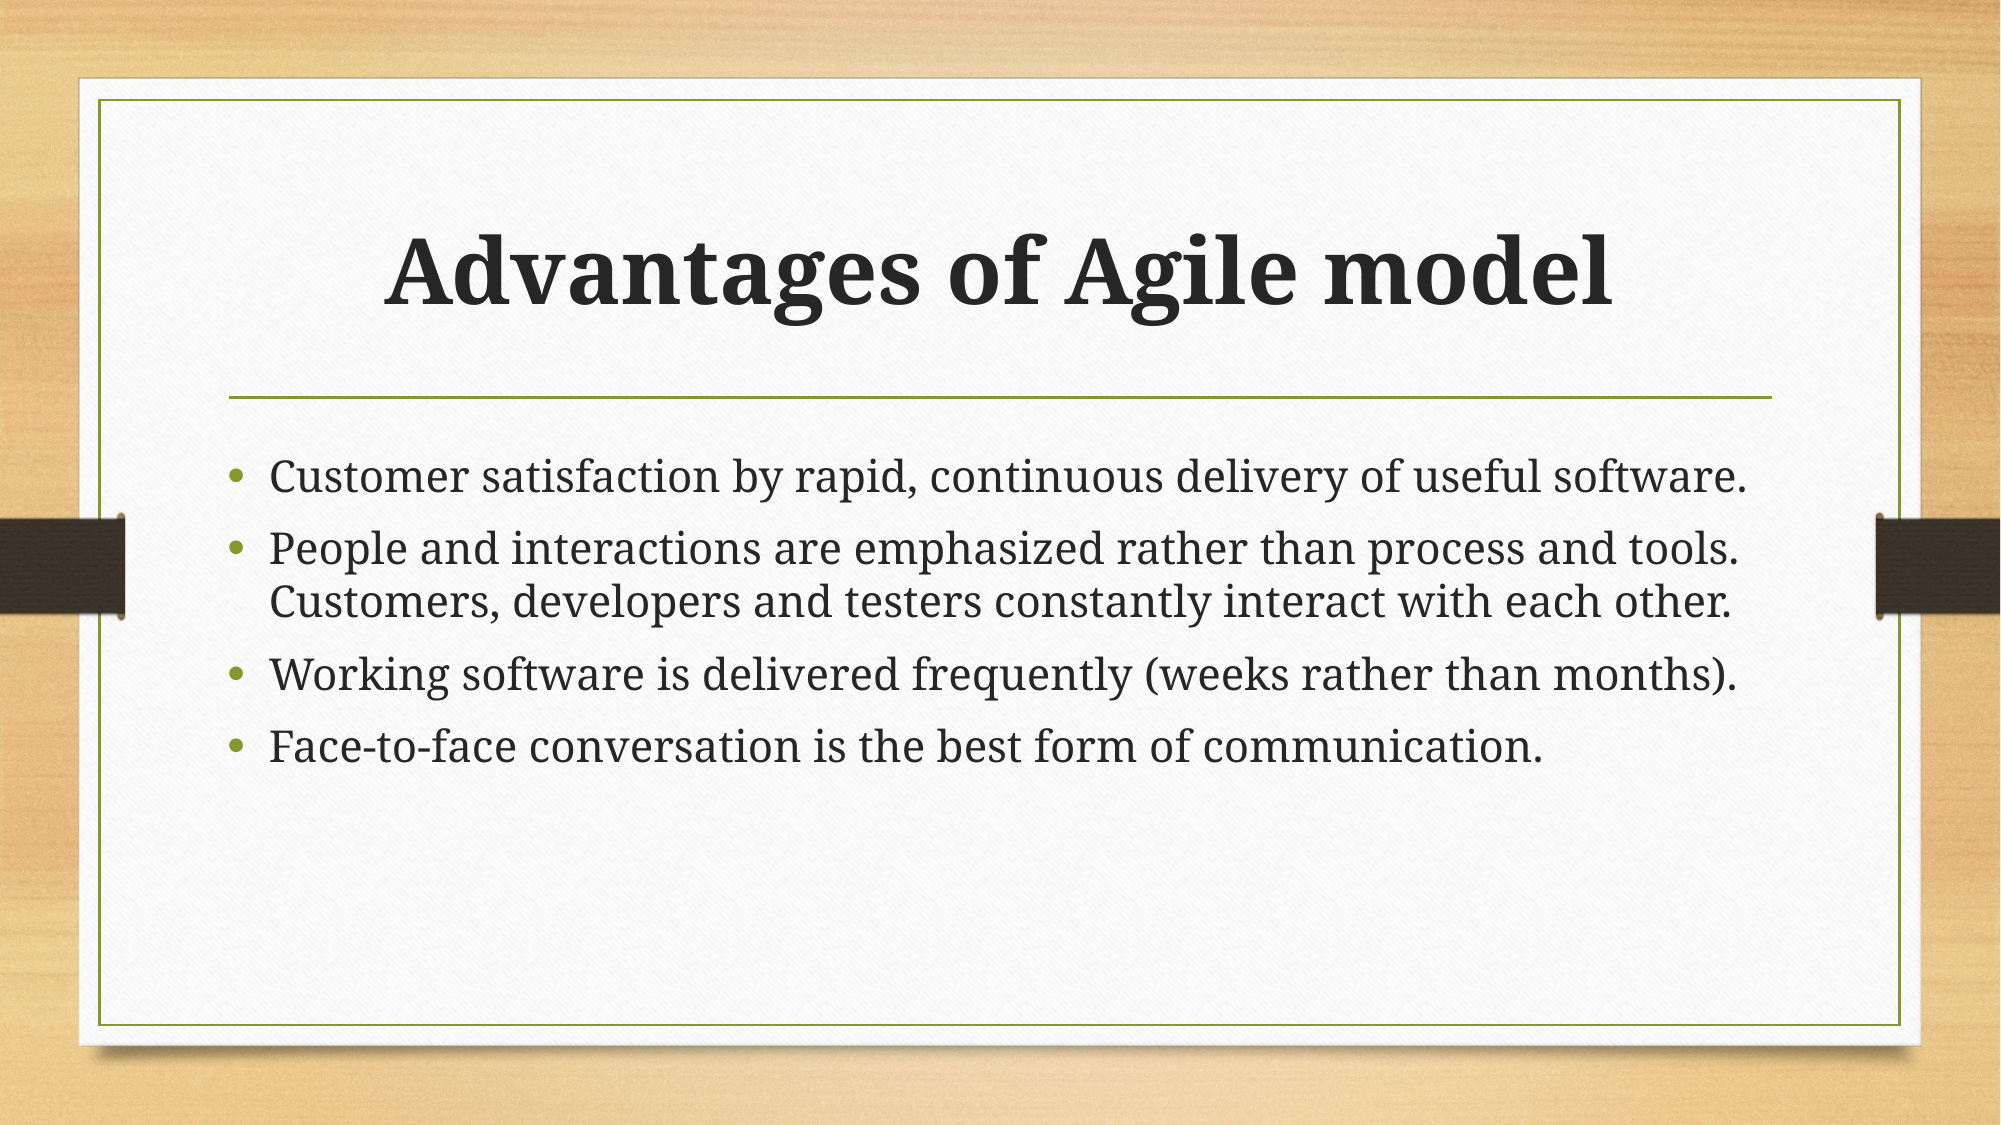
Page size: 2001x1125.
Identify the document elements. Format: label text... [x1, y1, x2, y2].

list Customer satisfaction by rapid, continuous delivery of useful software. People and interactions are emphasized rather than process and tools. Customers, developers and testers constantly interact with each other. Working software is delivered frequently (weeks rather than months). Face-to-face conversation is the best form of communication. [212, 441, 1788, 927]
picture [0, 0, 2001, 1125]
title Advantages of Agile model [212, 161, 1788, 375]
